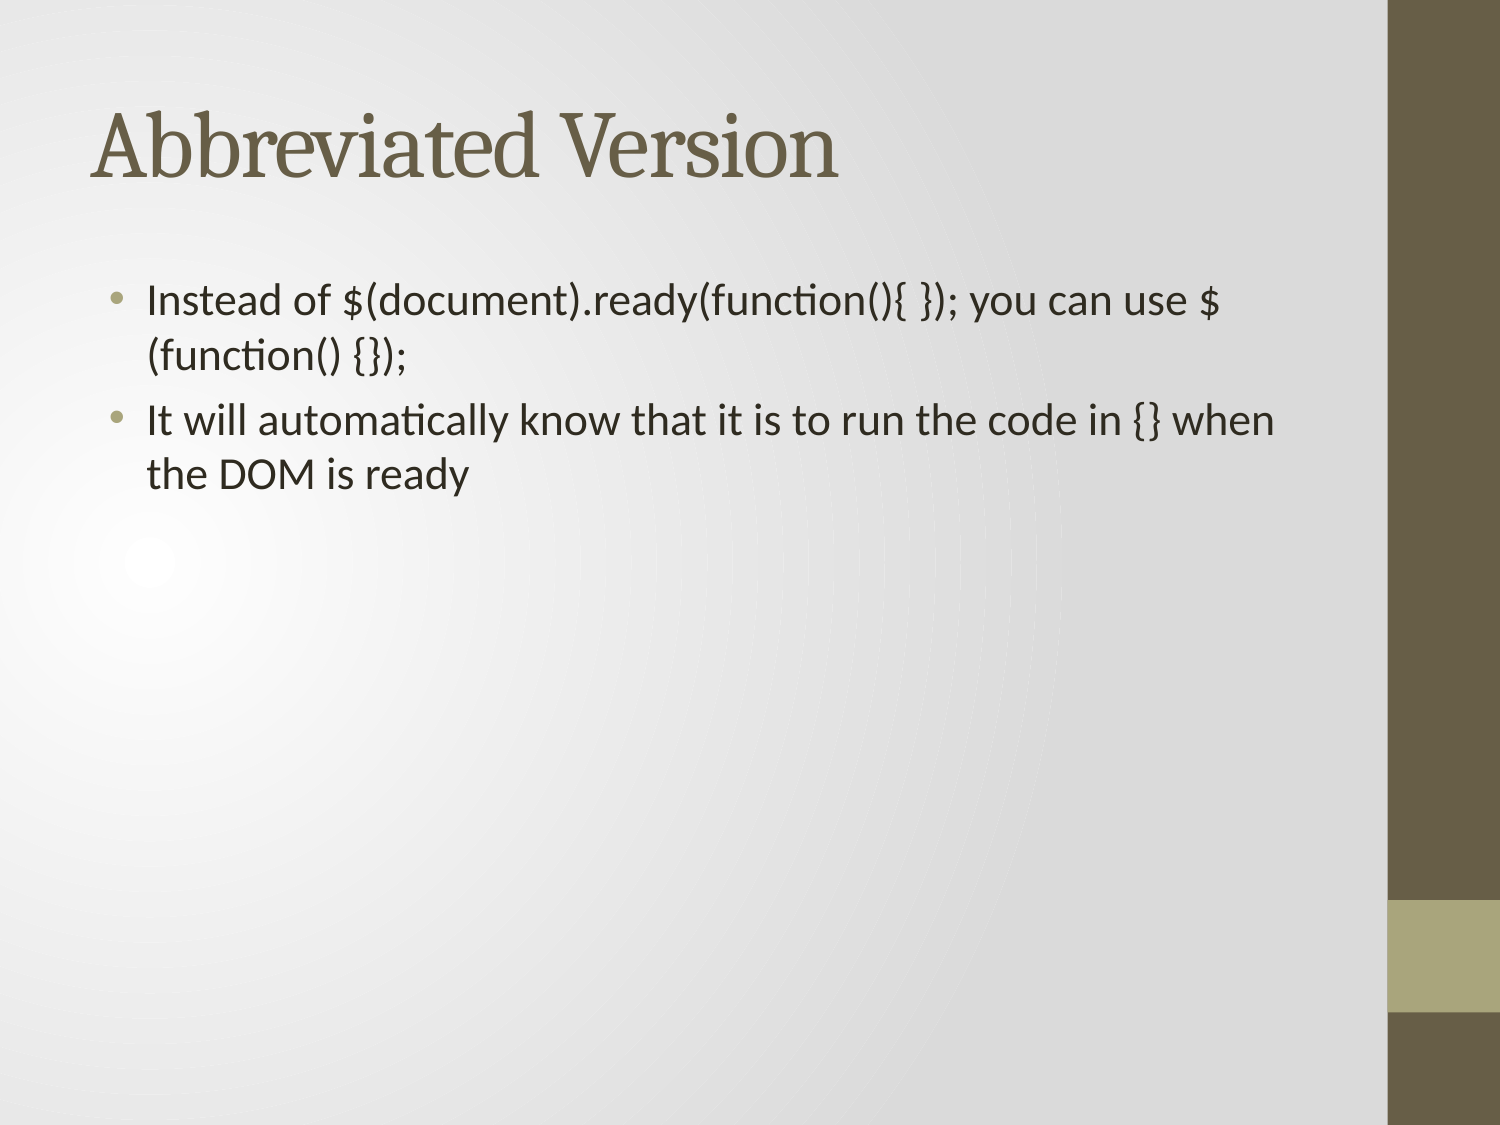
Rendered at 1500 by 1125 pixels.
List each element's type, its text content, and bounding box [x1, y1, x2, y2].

list Instead of $(document).ready(function(){ }); you can use $(function() {}); It will automatically know that it is to run the code in {} when the DOM is ready [75, 262, 1325, 1050]
title Abbreviated Version [75, 45, 1325, 233]
